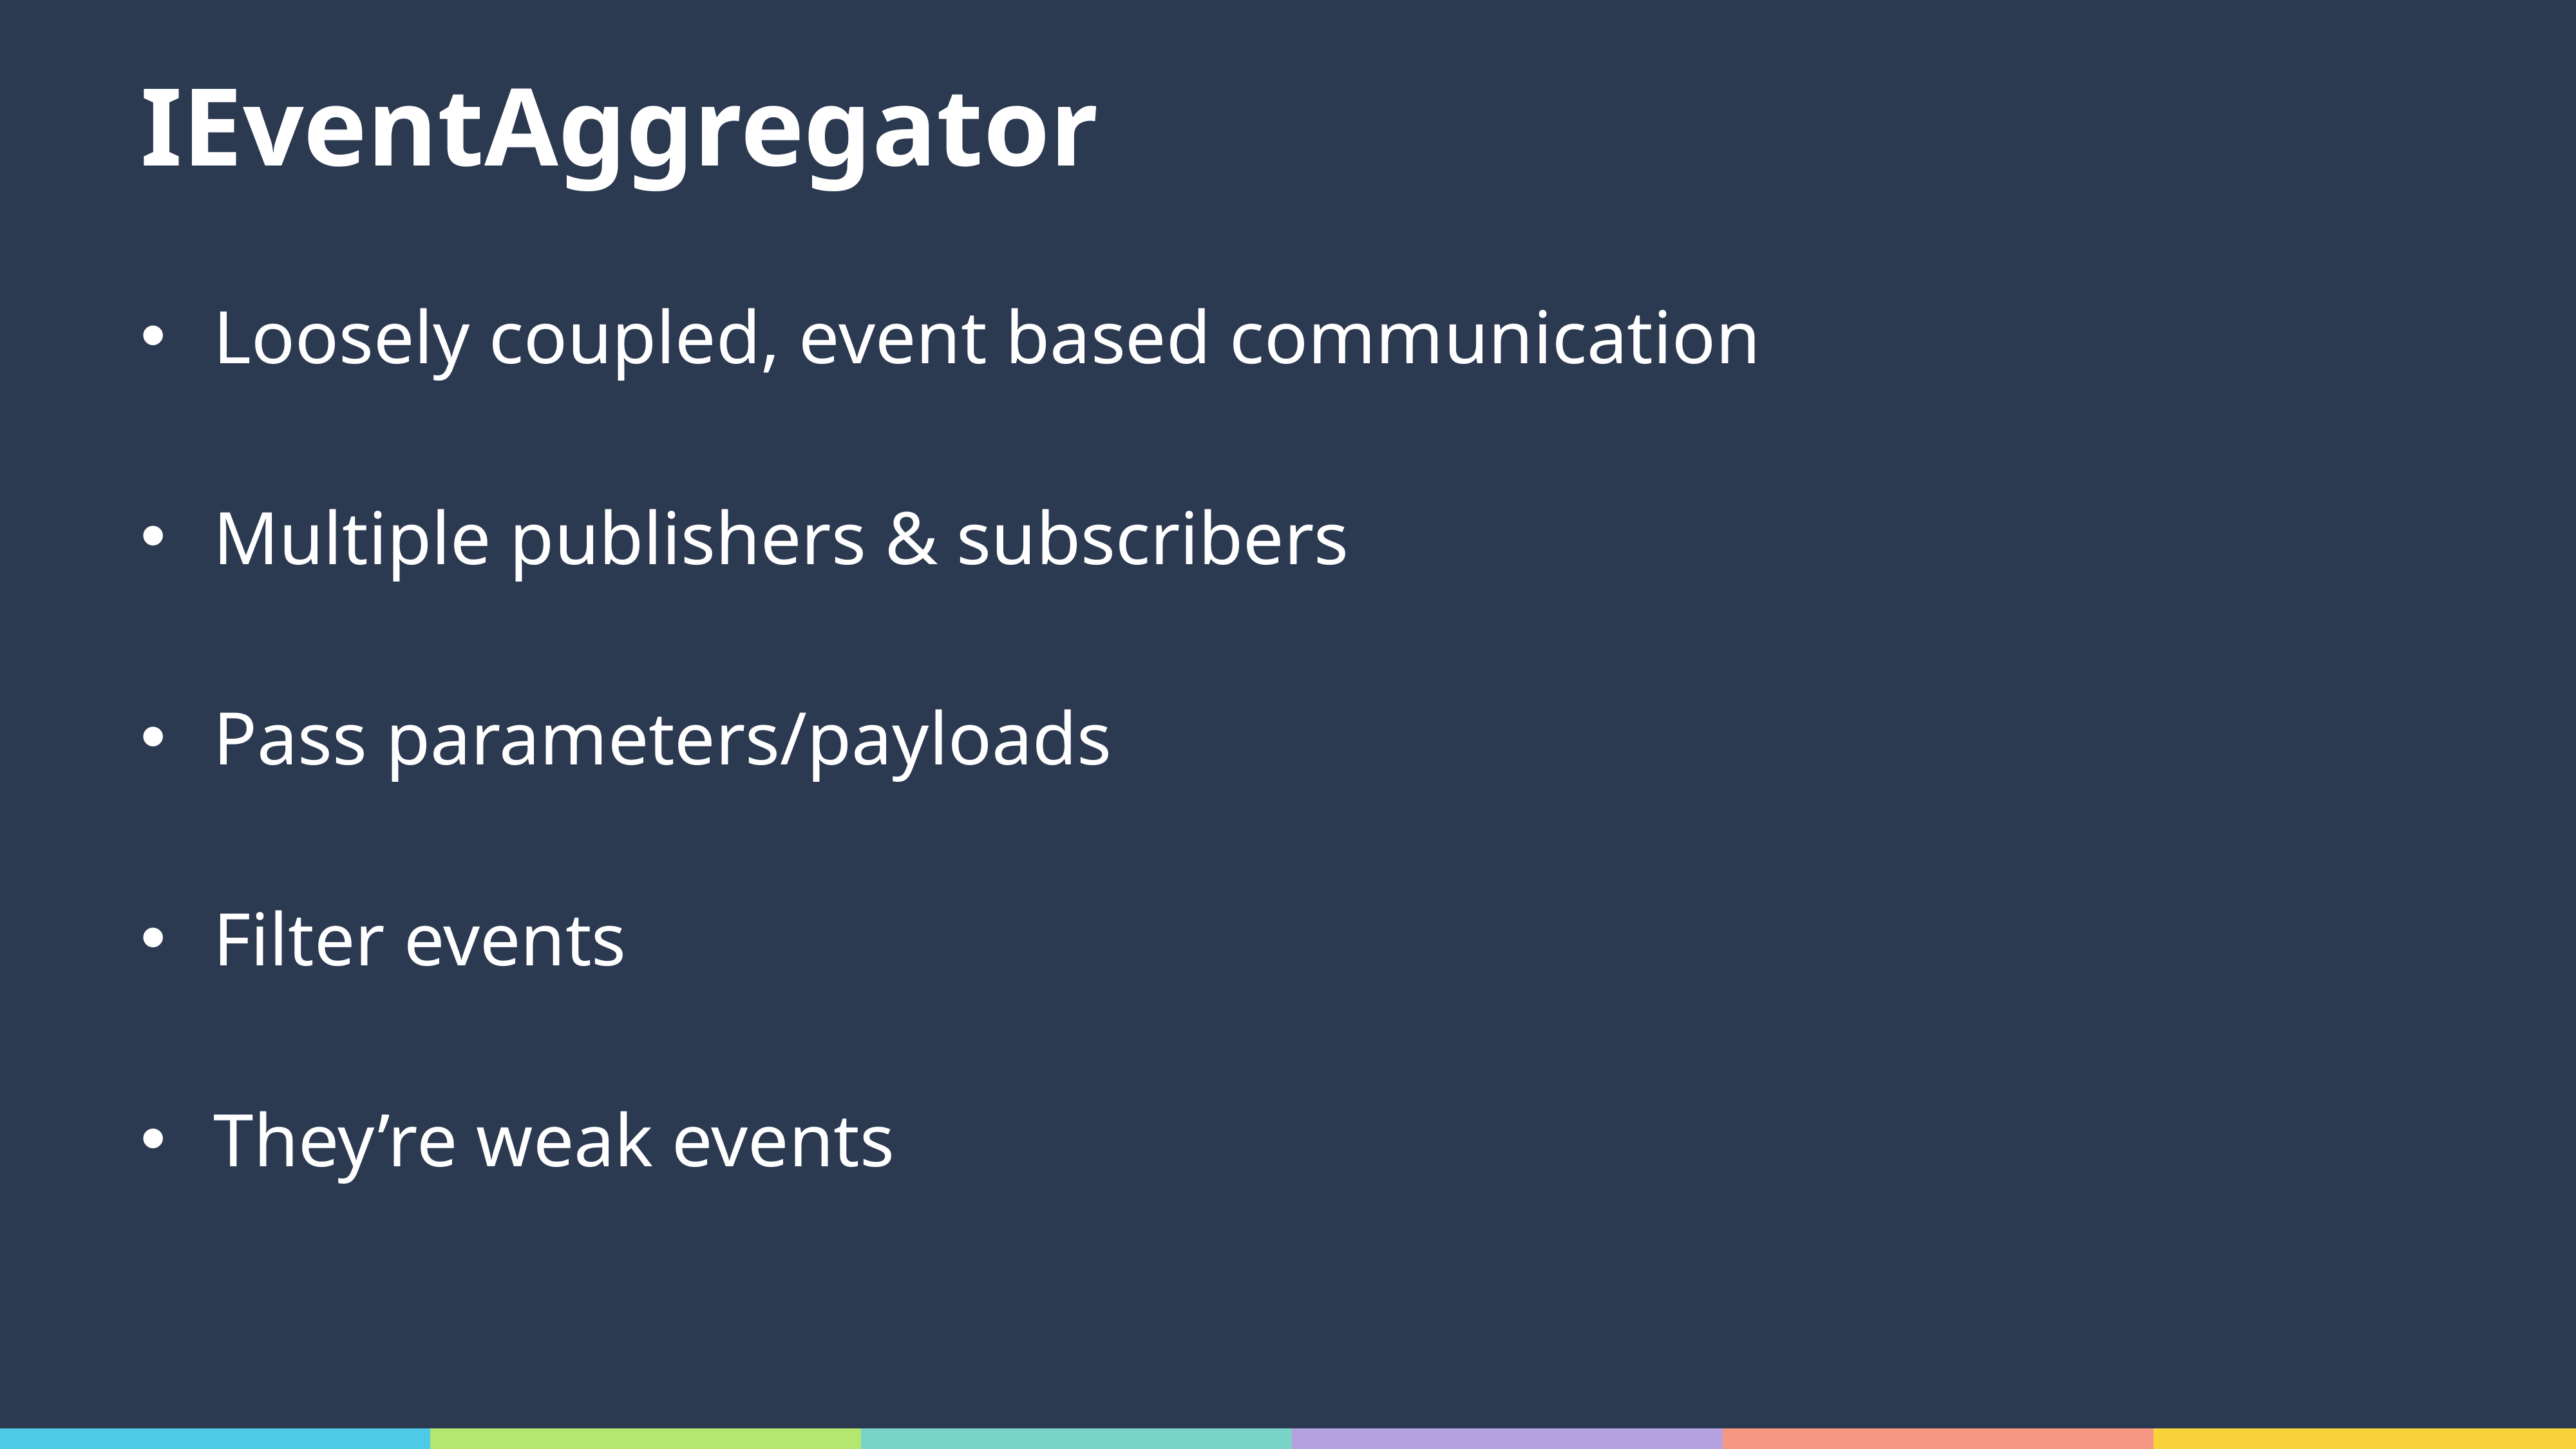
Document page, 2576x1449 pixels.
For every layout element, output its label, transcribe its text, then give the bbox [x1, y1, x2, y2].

list Loosely coupled, event based communication Multiple publishers & subscribers Pass parameters/payloads Filter events They’re weak events [140, 290, 2092, 1288]
title IEventAggregator [140, 10, 1289, 252]
